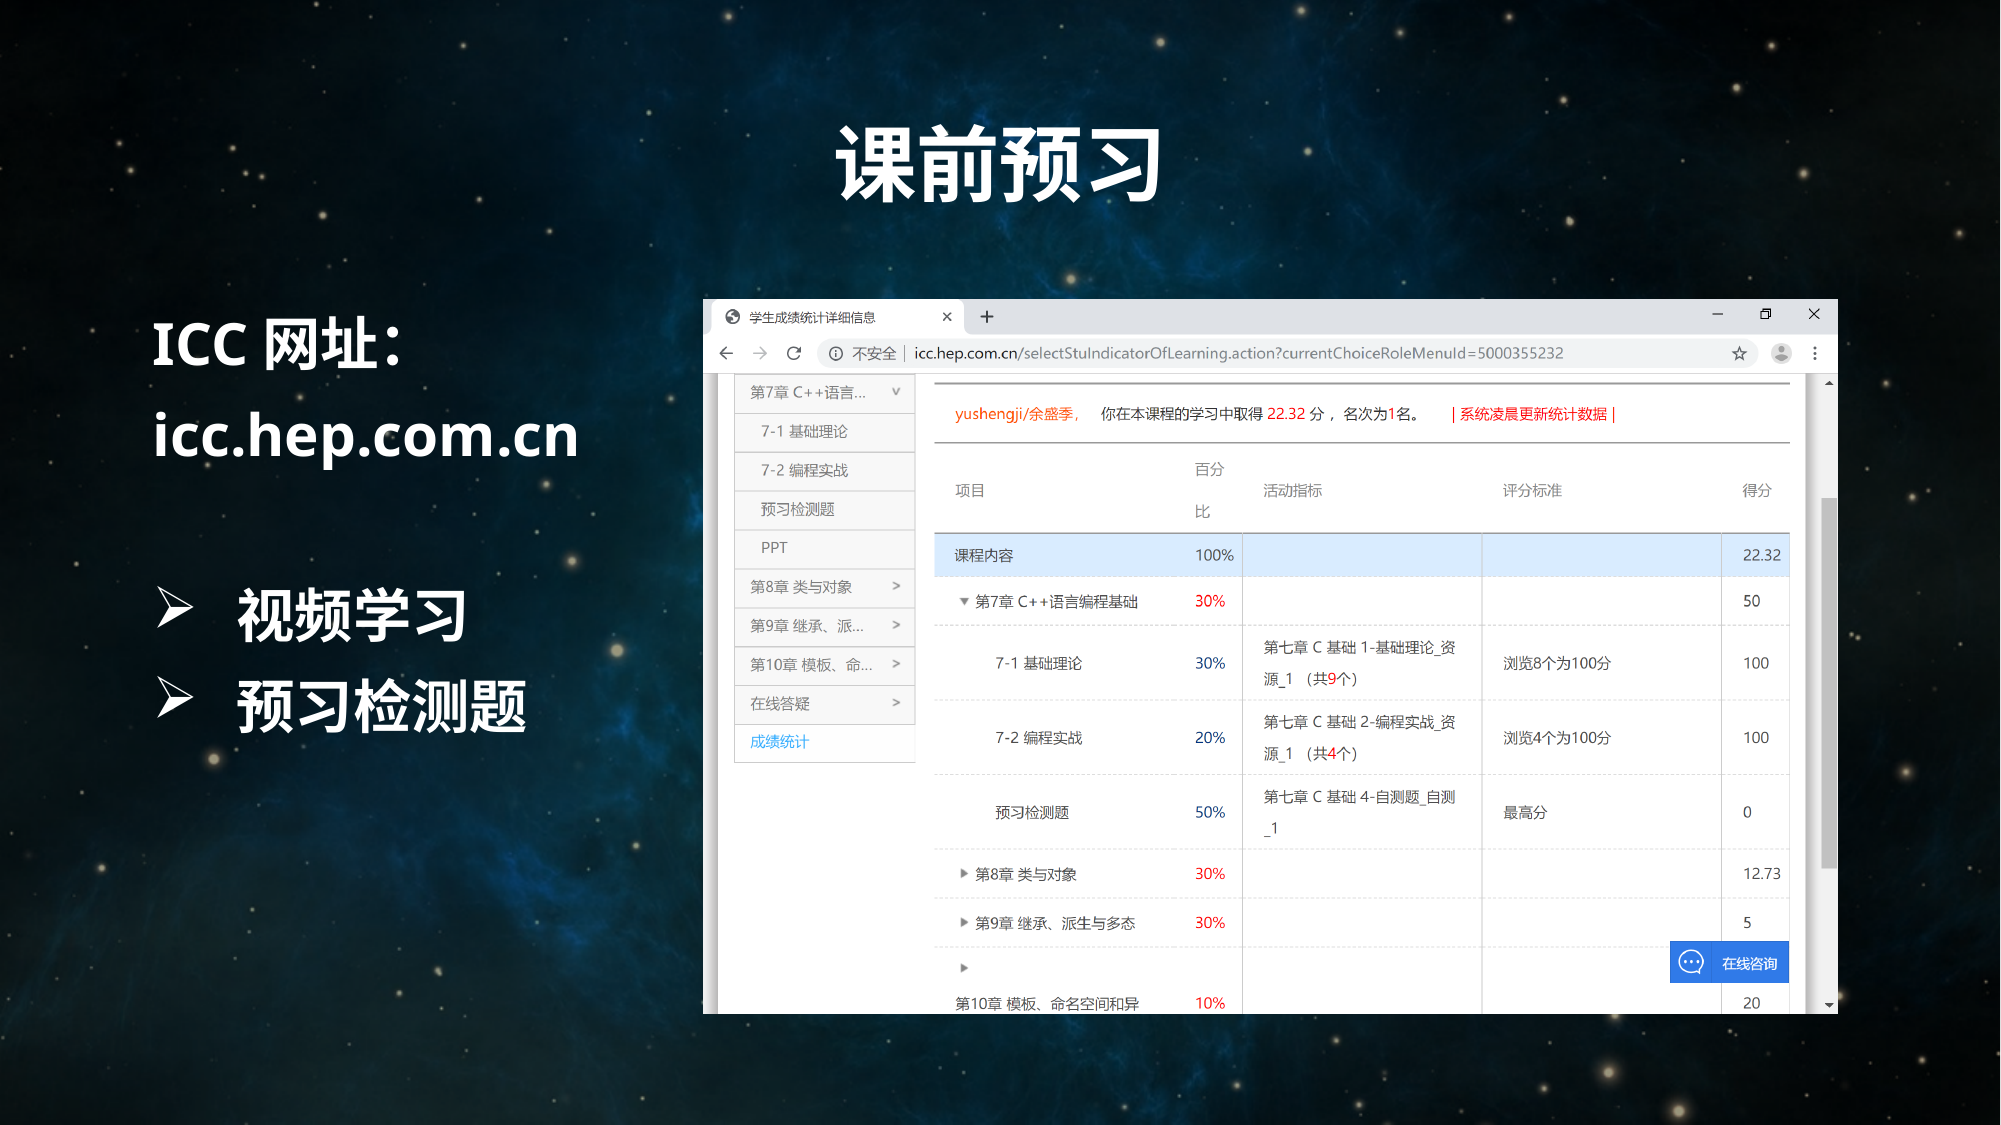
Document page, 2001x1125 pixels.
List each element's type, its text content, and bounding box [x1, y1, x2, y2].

picture [0, 0, 2001, 1125]
picture [1155, 1114, 1164, 1120]
list ICC网址： icc.hep.com.cn 视频学习 预习检测题 [137, 299, 1863, 1026]
title 课前预习 [137, 59, 1863, 278]
